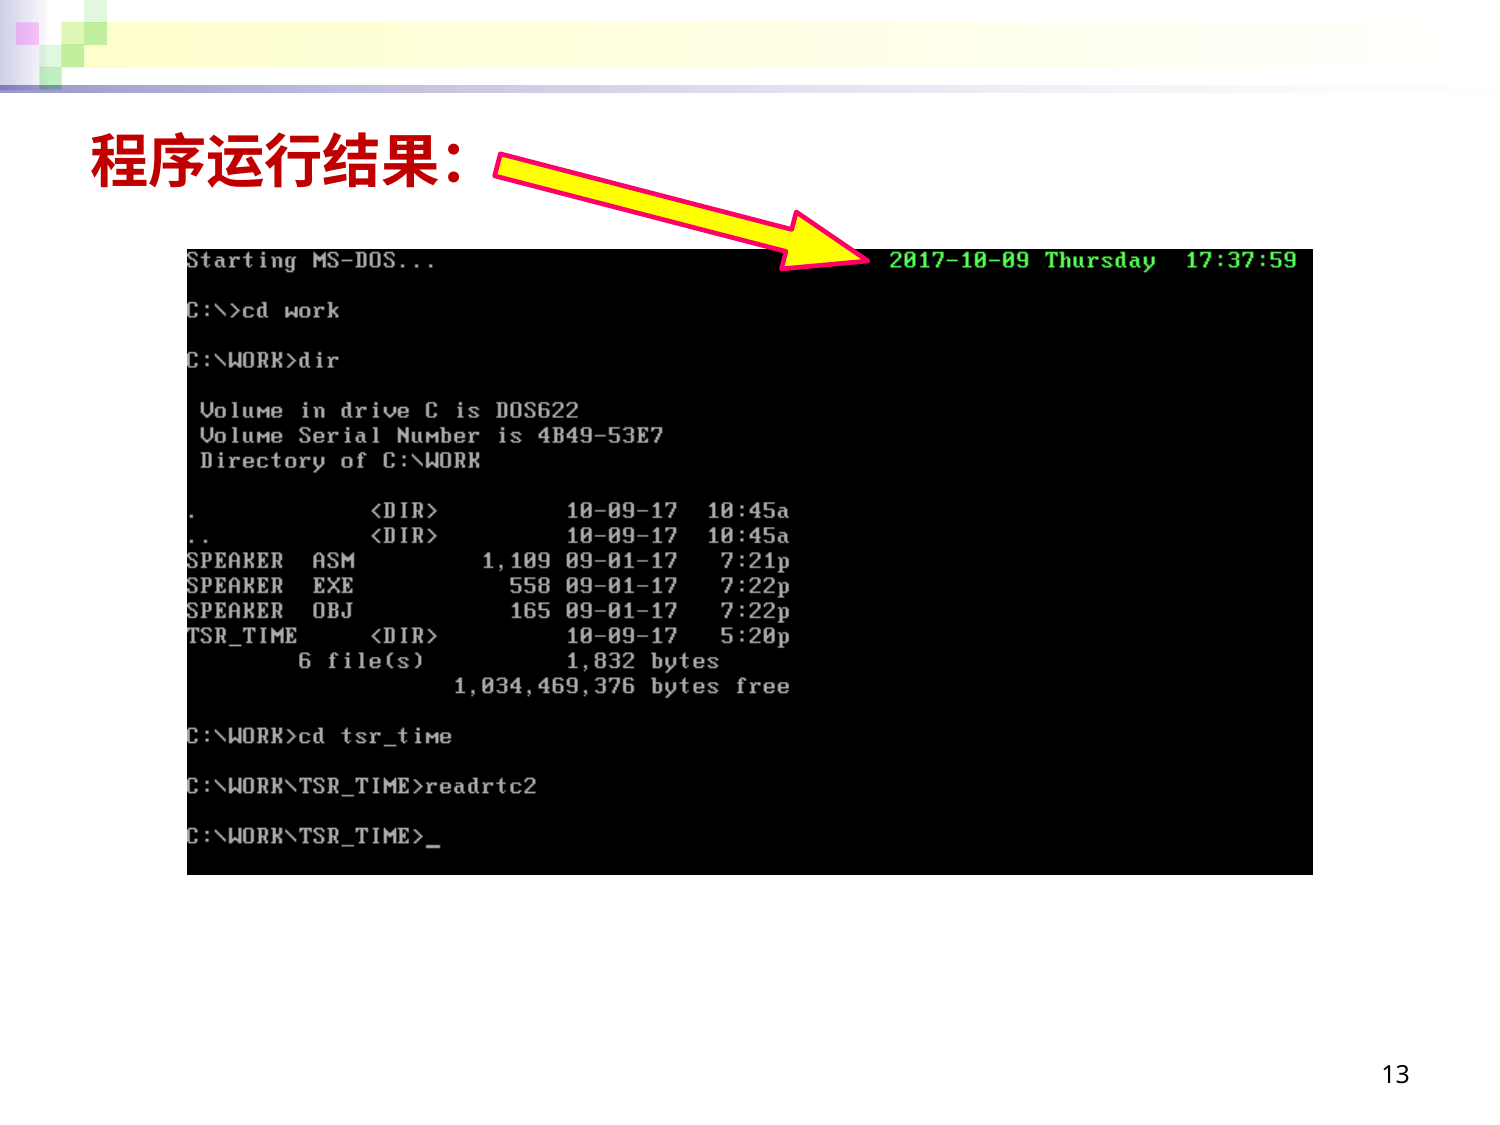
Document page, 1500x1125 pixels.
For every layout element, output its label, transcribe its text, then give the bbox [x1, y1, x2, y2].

text_box [494, 153, 850, 248]
list 程序运行结果： [74, 116, 1448, 221]
picture [187, 249, 1313, 876]
slide_number 13 [1074, 1046, 1426, 1101]
